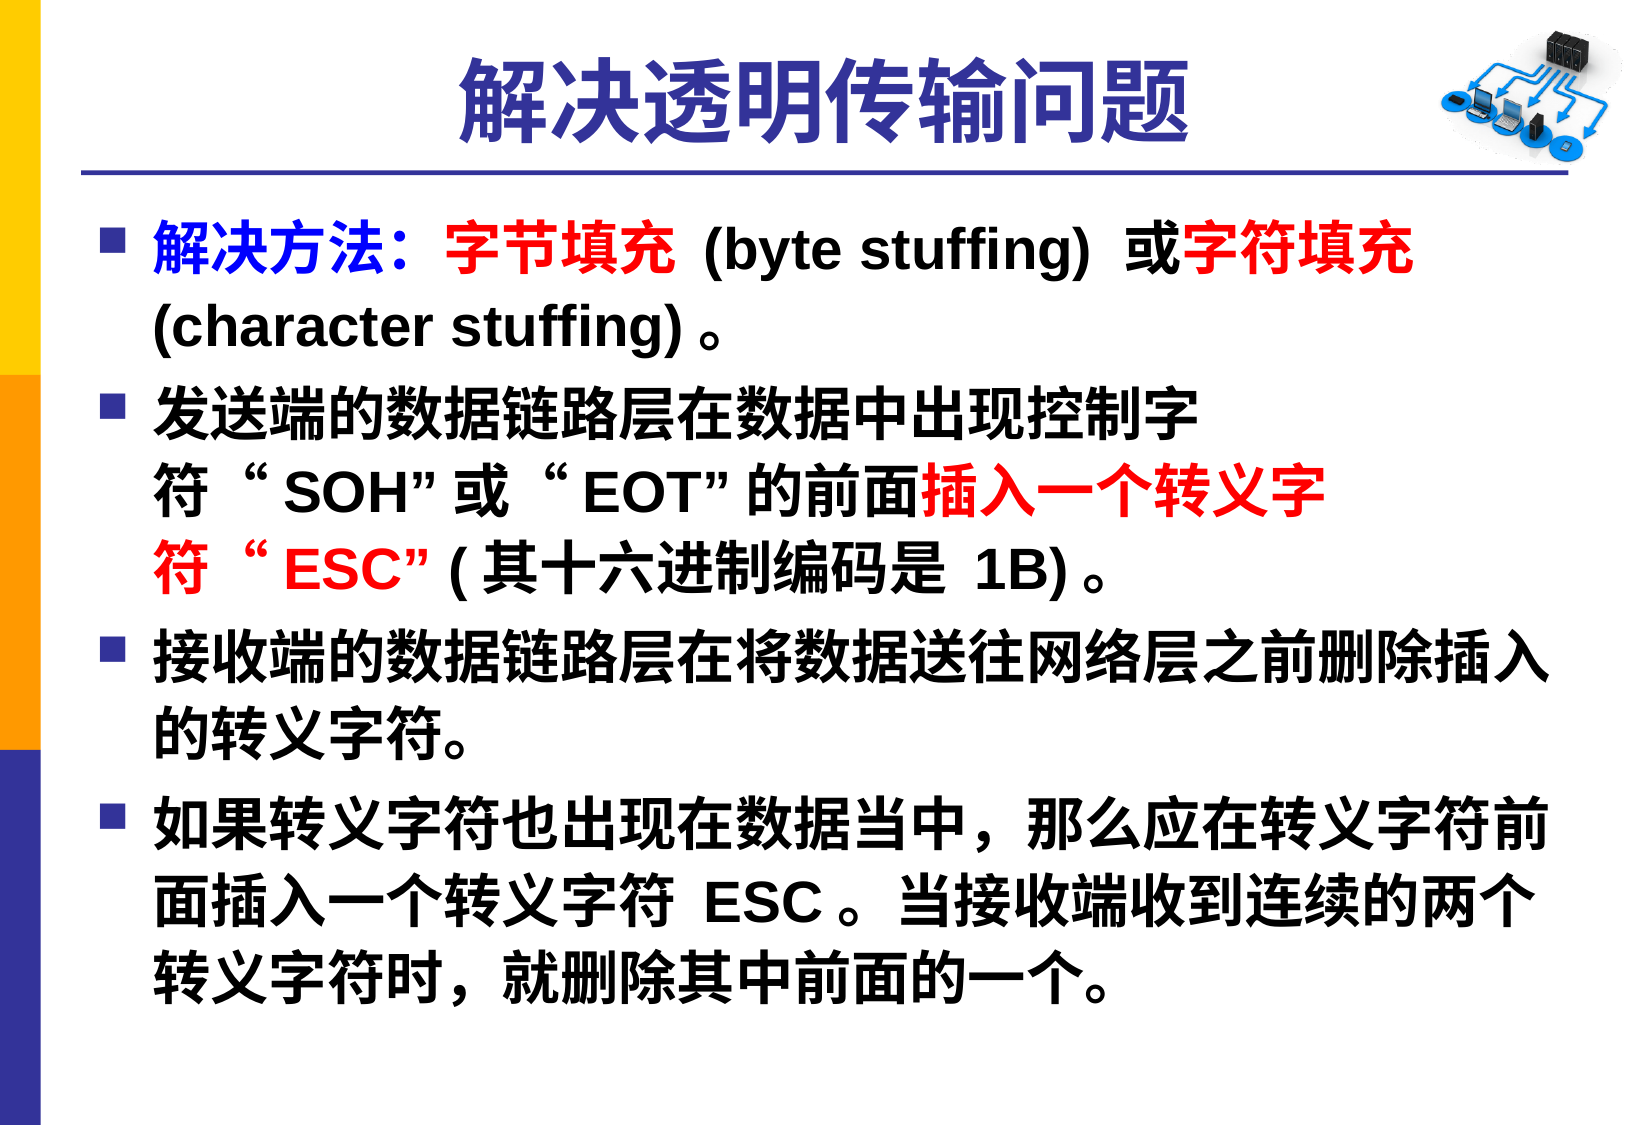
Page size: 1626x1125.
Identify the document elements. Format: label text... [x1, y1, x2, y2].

list 解决方法：字节填充 (byte stuffing) 或字符填充 (character stuffing)。 发送端的数据链路层在数据中出现控制字符“SOH”或“EOT”的前面插入一个转义字符“ESC” (其十六进制编码是 1B)。 接收端的数据链路层在将数据送往网络层之前删除插入的转义字符。 如果转义字符也出现在数据当中，那么应在转义字符前面插入一个转义字符 ESC。当接收端收到连续的两个转义字符时，就删除其中前面的一个。 [81, 196, 1569, 1006]
picture [1438, 30, 1624, 165]
title 解决透明传输问题 [81, 30, 1569, 161]
